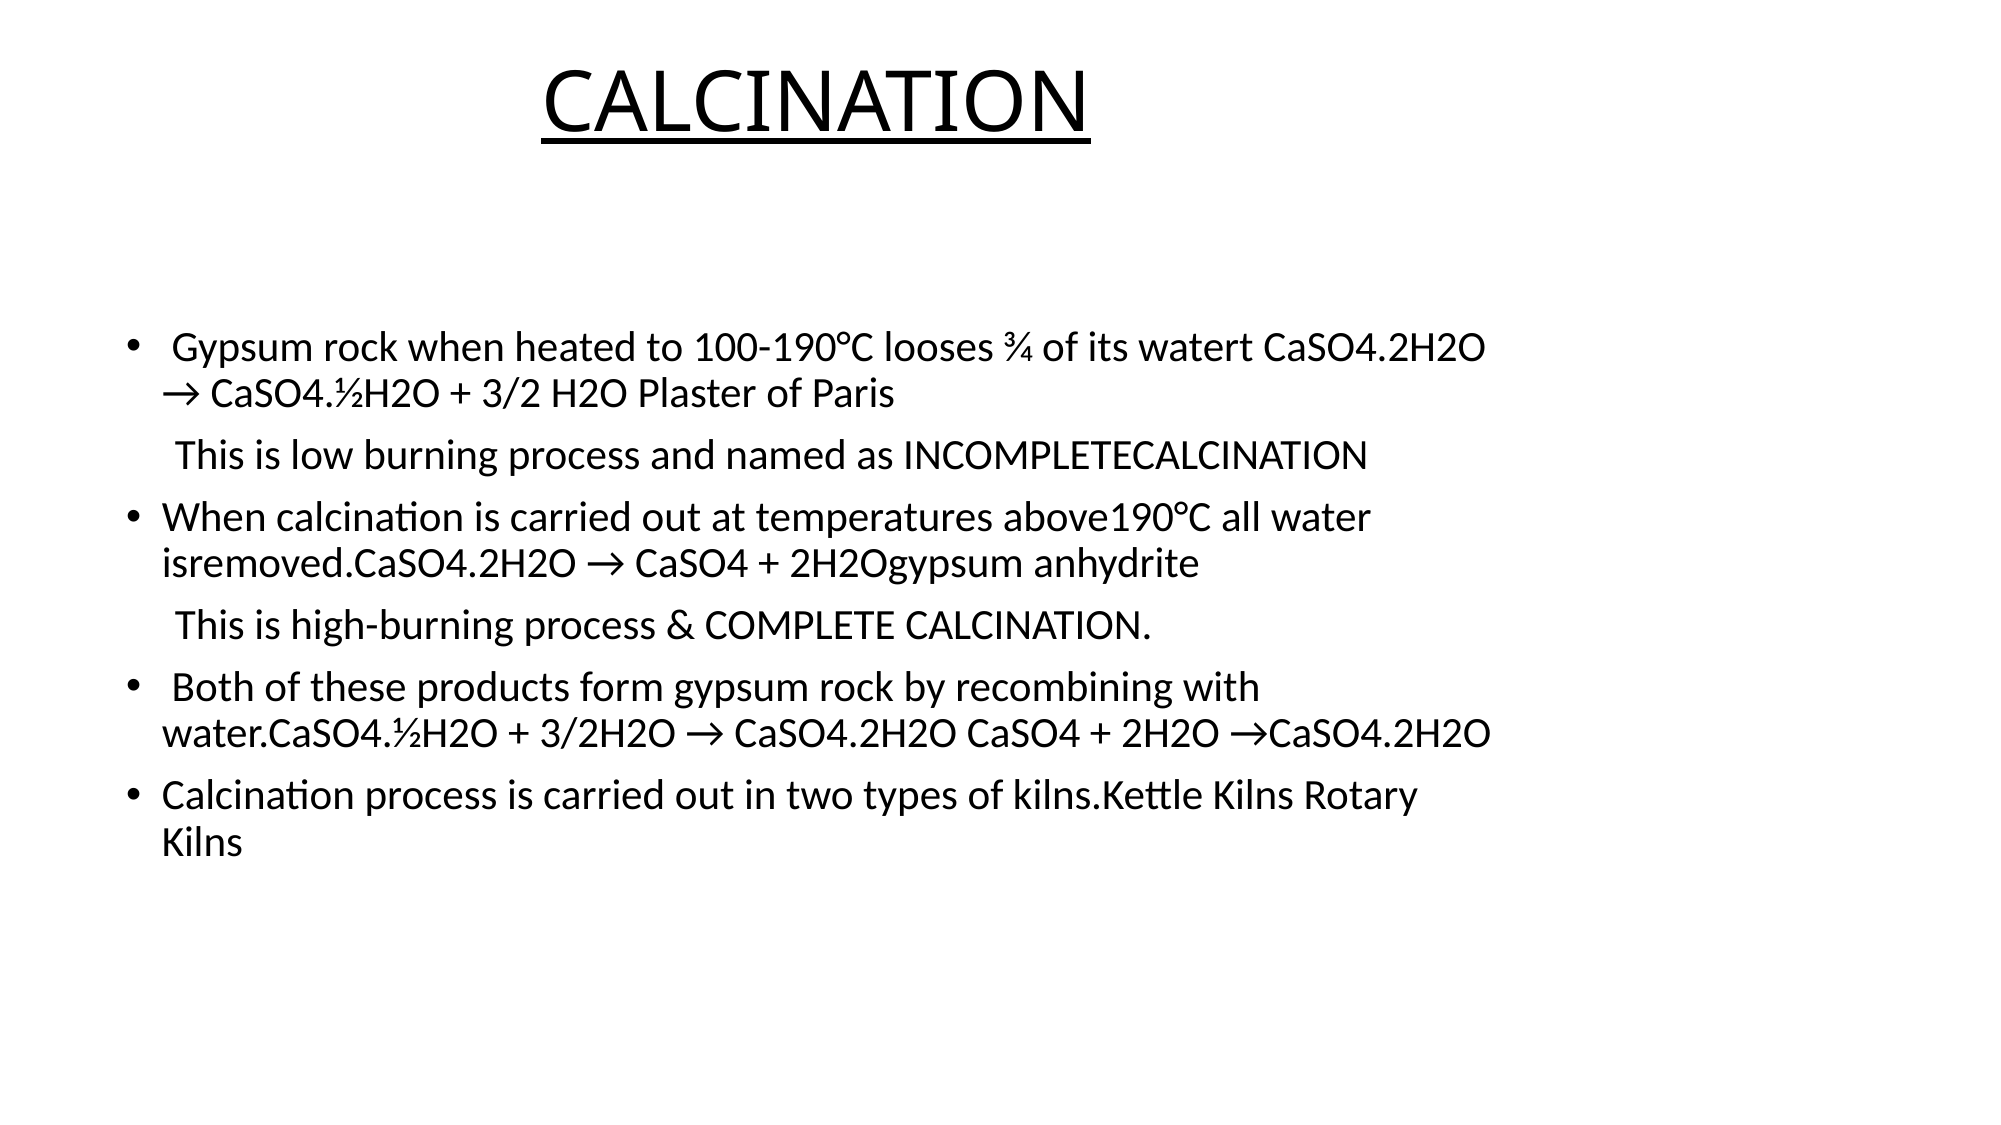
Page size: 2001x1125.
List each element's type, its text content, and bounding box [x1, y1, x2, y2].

title CALCINATION [111, 51, 1522, 158]
list Gypsum rock when heated to 100-190°C looses 3⁄4 of its watert CaSO4.2H2O → CaSO4.1⁄2H2O + 3/2 H2O Plaster of Paris This is low burning process and named as INCOMPLETECALCINATION When calcination is carried out at temperatures above190°C all water isremoved.CaSO4.2H2O → CaSO4 + 2H2Ogypsum anhydrite This is high-burning process & COMPLETE CALCINATION. Both of these products form gypsum rock by recombining with water.CaSO4.1⁄2H2O + 3/2H2O → CaSO4.2H2O CaSO4 + 2H2O →CaSO4.2H2O Calcination process is carried out in two types of kilns.Kettle Kilns Rotary Kilns [111, 316, 1522, 903]
